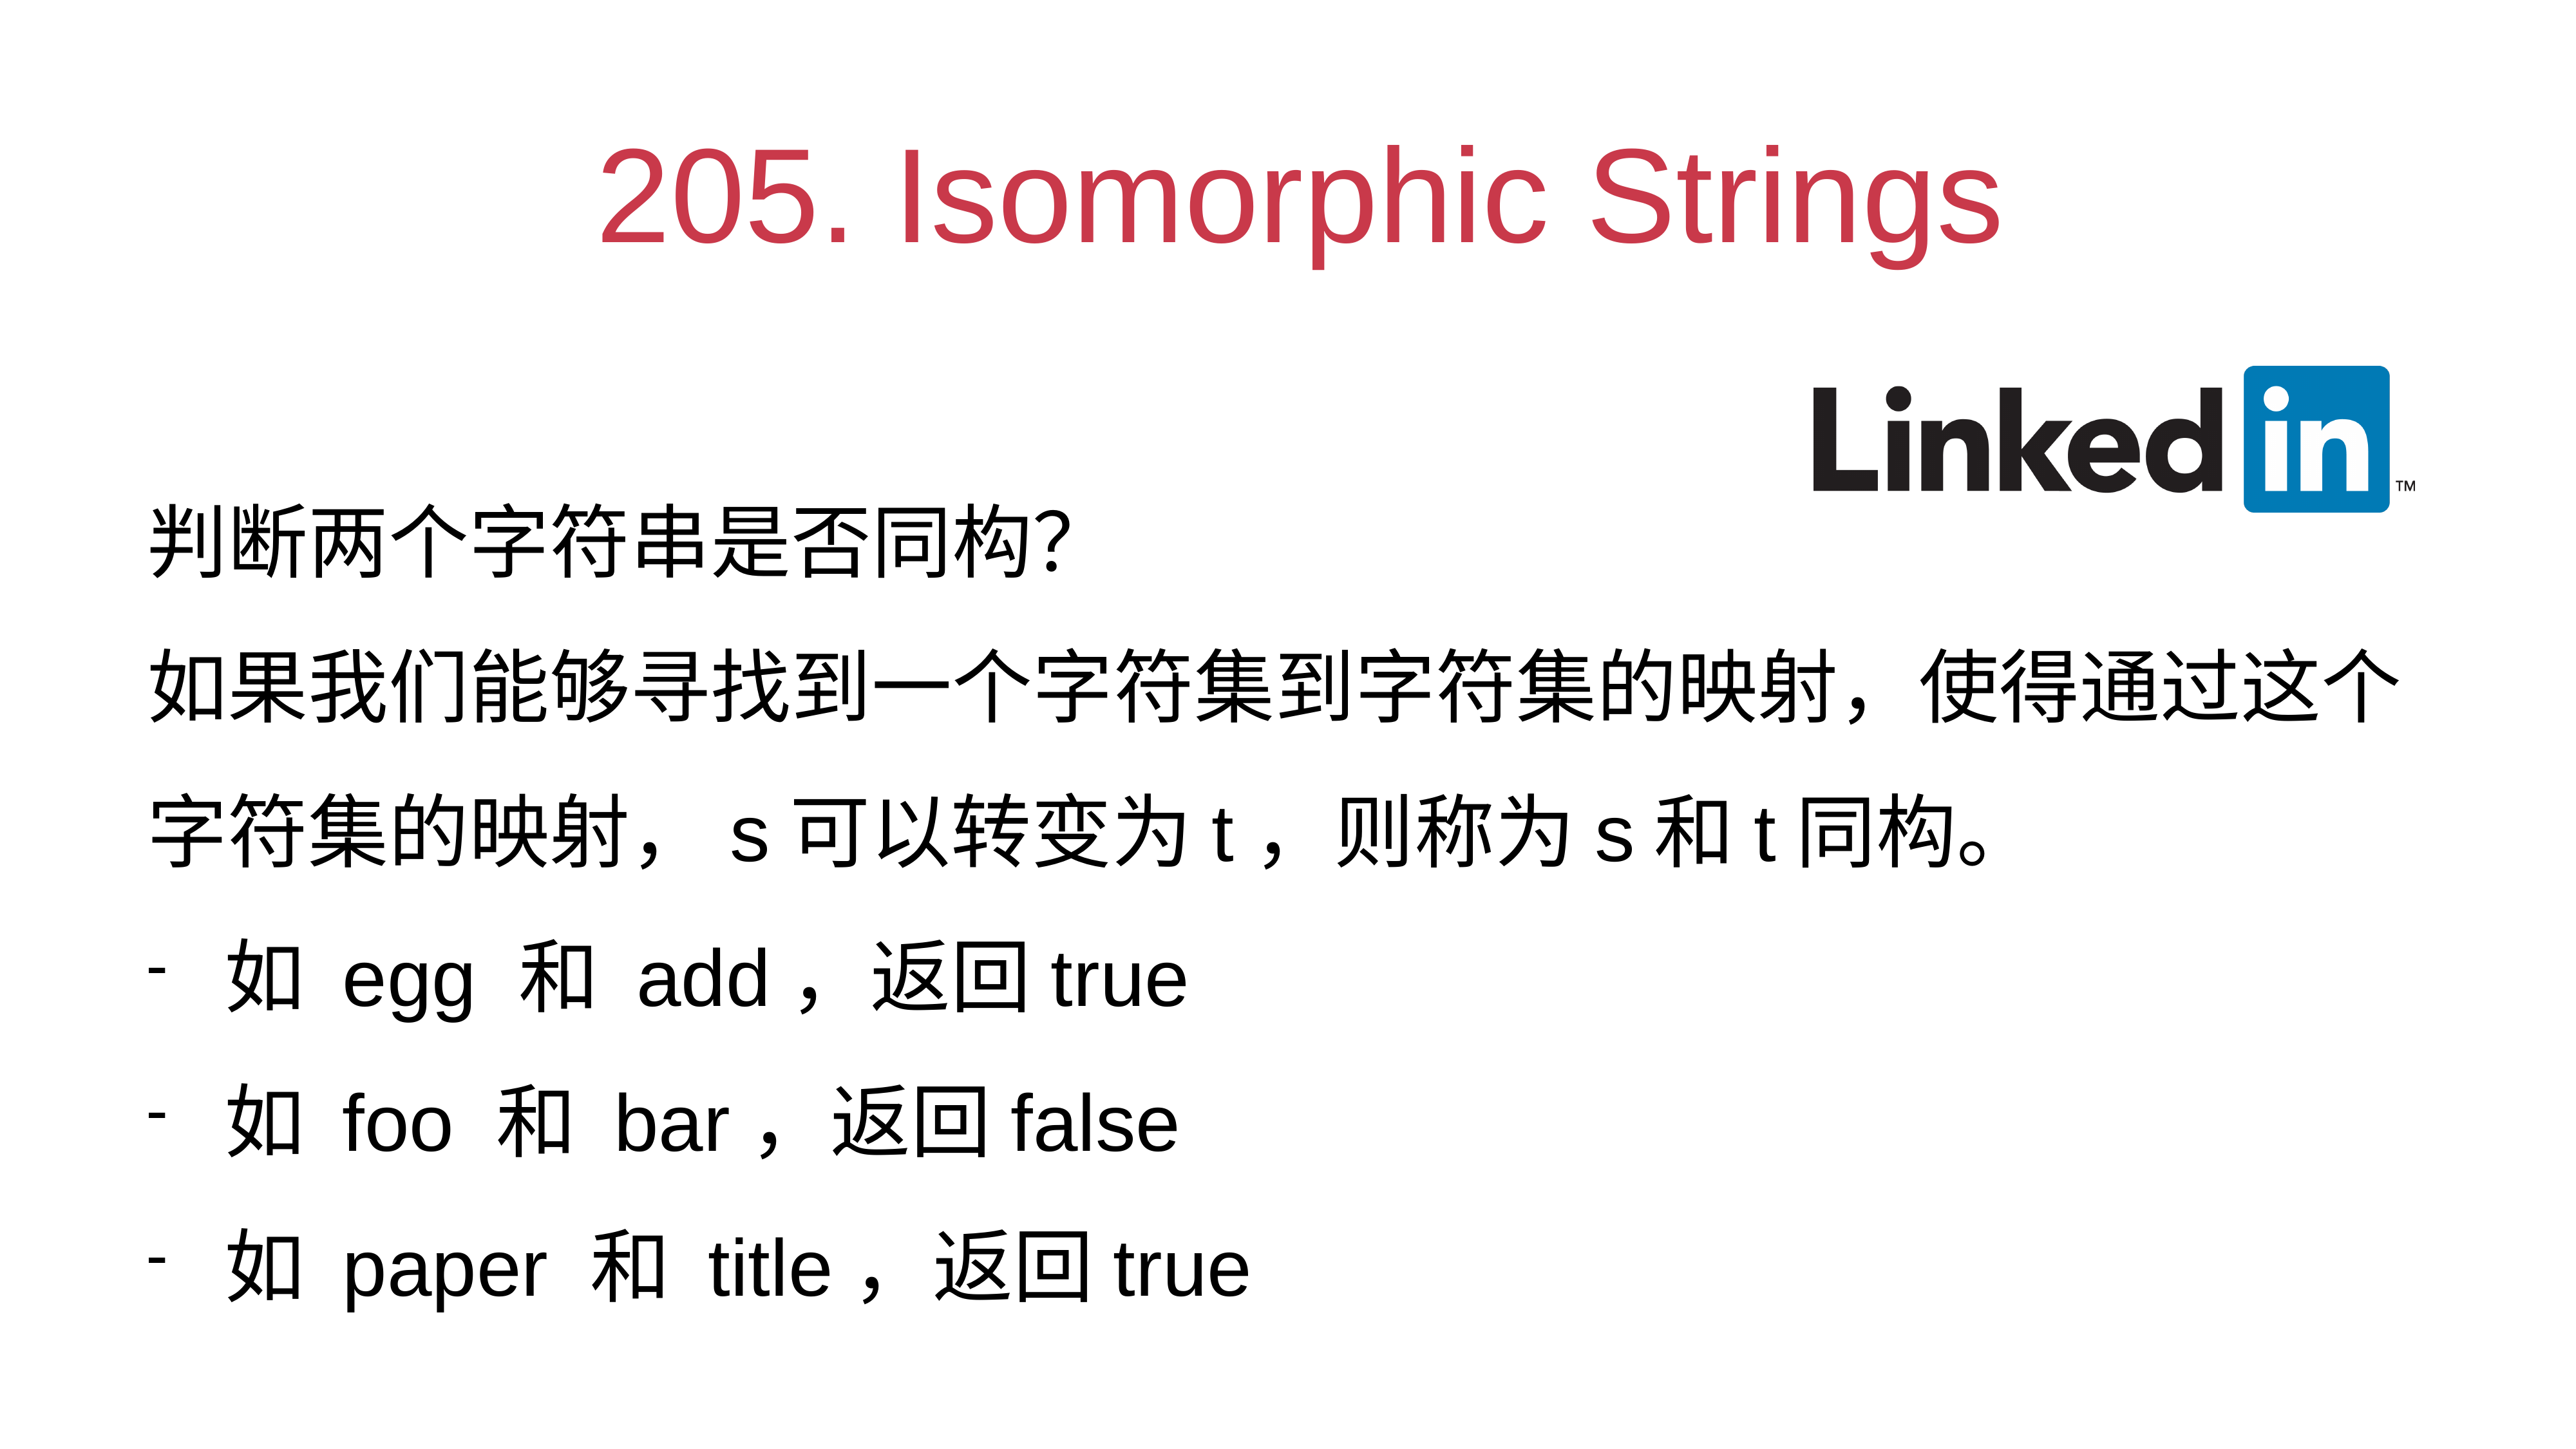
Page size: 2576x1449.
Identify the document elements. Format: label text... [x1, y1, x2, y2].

picture [1814, 366, 2251, 513]
picture [2383, 366, 2415, 513]
picture [2301, 419, 2368, 491]
picture [2264, 386, 2288, 411]
text_box 判断两个字符串是否同构？ 如果我们能够寻找到一个字符集到字符集的映射，使得通过这个字符集的映射，s可以转变为t，则称为s和t同构。 如 egg 和 add，返回true 如 foo 和 bar，返回false 如 paper 和 title，返回true [142, 437, 2434, 1318]
title 205. Isomorphic Strings [187, 60, 2389, 276]
picture [2266, 421, 2287, 491]
